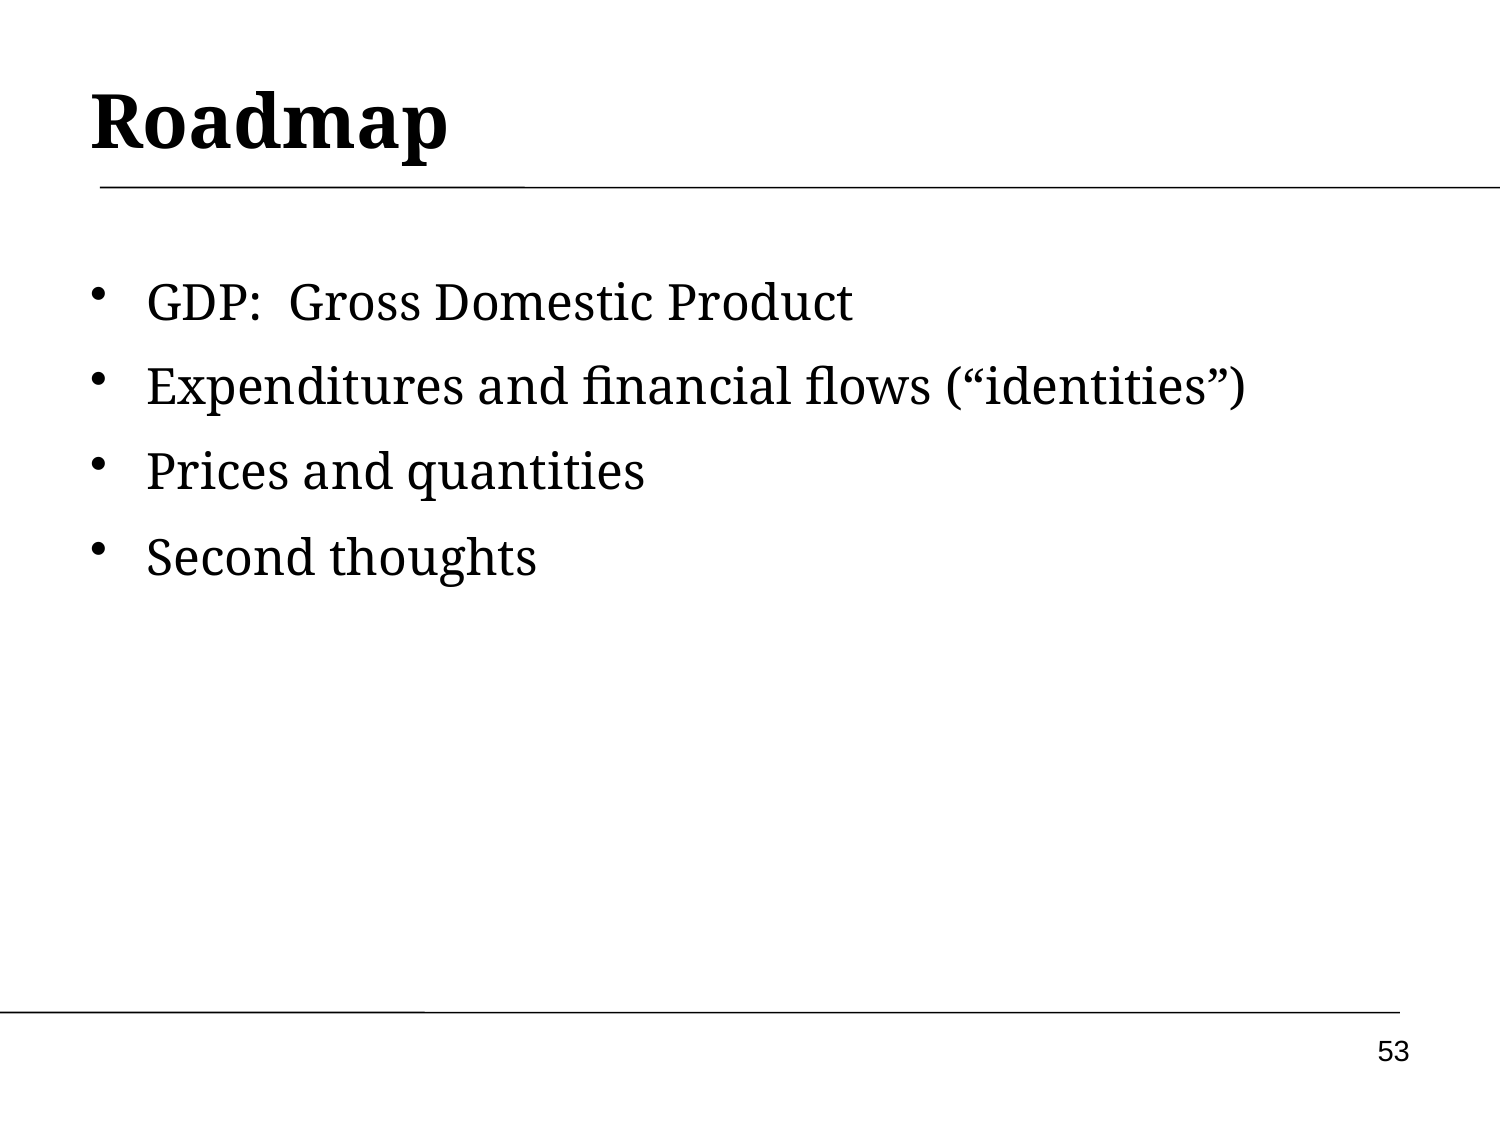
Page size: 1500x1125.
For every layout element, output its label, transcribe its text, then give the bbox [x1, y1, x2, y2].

slide_number 53 [1074, 1024, 1426, 1103]
list GDP: Gross Domestic Product Expenditures and financial flows (“identities”) Prices and quantities Second thoughts [74, 262, 1426, 1006]
title Roadmap [74, 49, 1426, 188]
